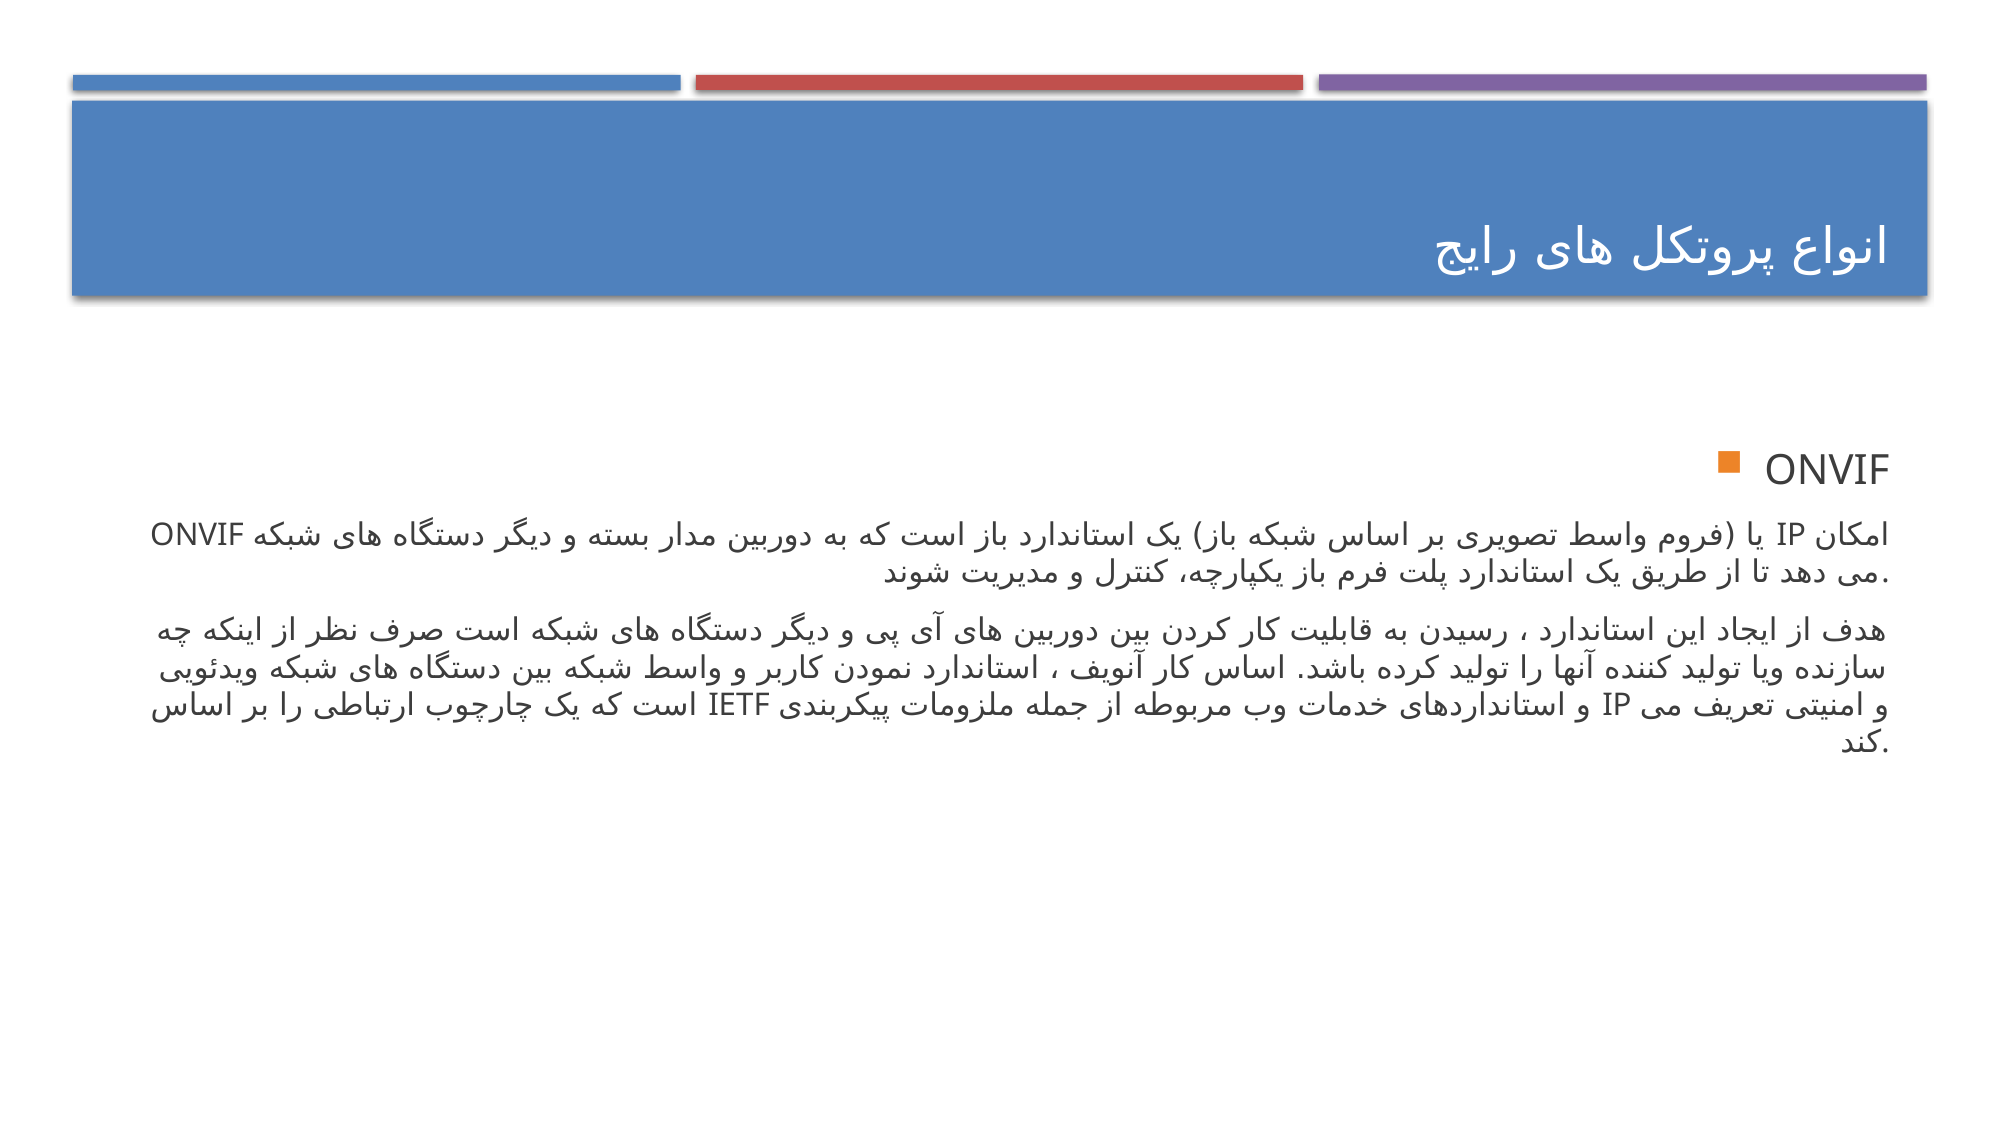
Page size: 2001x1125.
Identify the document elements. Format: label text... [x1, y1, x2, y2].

text_box ONVIF ONVIF یا (فروم واسط تصویری بر اساس شبکه باز) یک استاندارد باز است که به دوربین مدار بسته و دیگر دستگاه های شبکه IP امکان می دهد تا از طریق یک استاندارد پلت فرم باز یکپارچه، کنترل و مدیریت شوند. هدف از ایجاد این استاندارد ، رسیدن به قابلیت کار کردن بین دوربین های آی پی و دیگر دستگاه های شبکه است صرف نظر از اینکه چه سازنده ویا تولید کننده آنها را تولید کرده باشد. اساس کار آنویف ، استاندارد نمودن کاربر و واسط شبکه بین دستگاه های شبکه ویدئویی است که یک چارچوب ارتباطی را بر اساس IETF و استانداردهای خدمات وب مربوطه از جمله ملزومات پیکربندی IP و امنیتی تعریف می کند. [95, 357, 1905, 961]
text_box انواع پروتکل های رایج [95, 115, 1905, 282]
